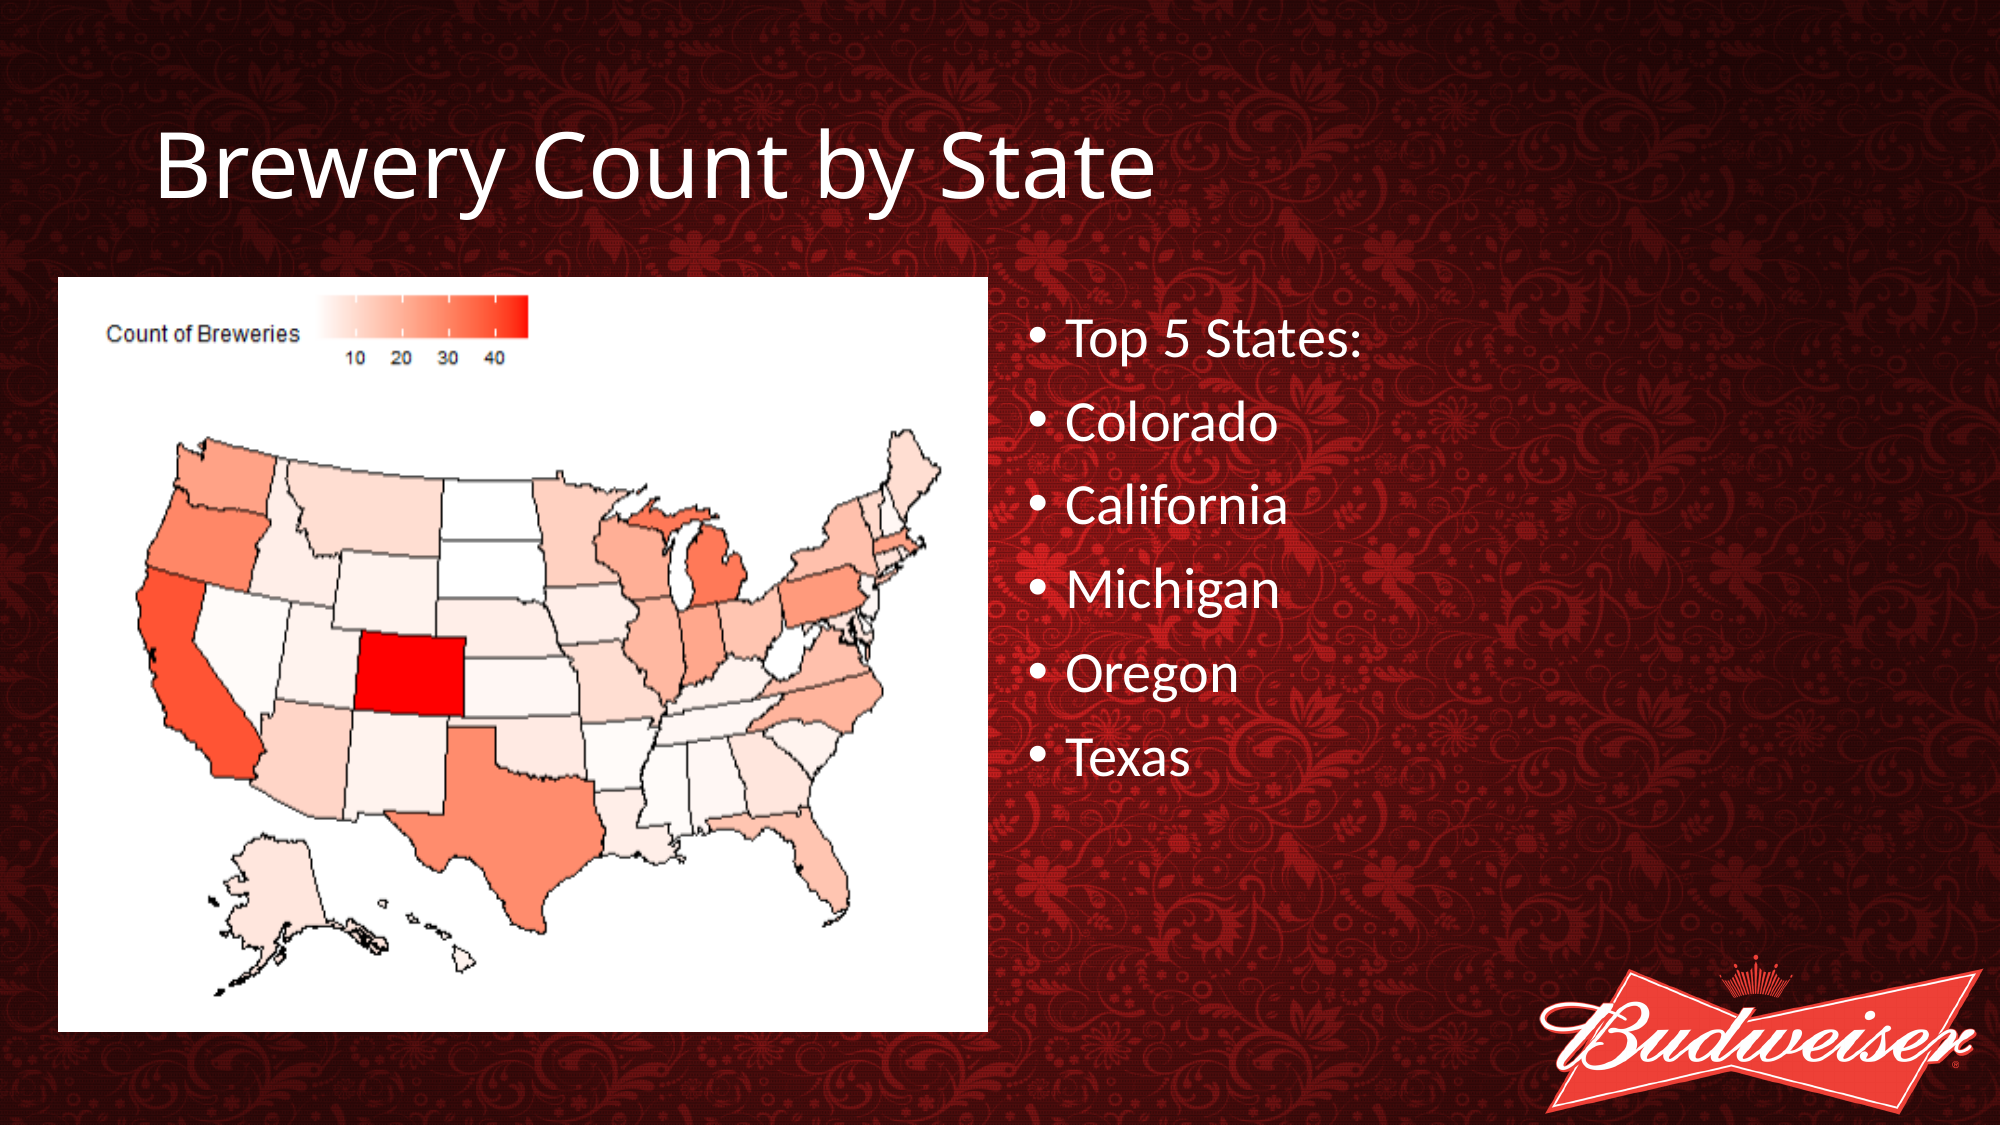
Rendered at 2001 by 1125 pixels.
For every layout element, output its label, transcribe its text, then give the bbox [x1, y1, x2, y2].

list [58, 277, 988, 1032]
picture [0, 0, 2000, 1125]
list Top 5 States: Colorado California Michigan Oregon Texas [1012, 299, 1863, 1014]
title Brewery Count by State [137, 59, 1863, 278]
